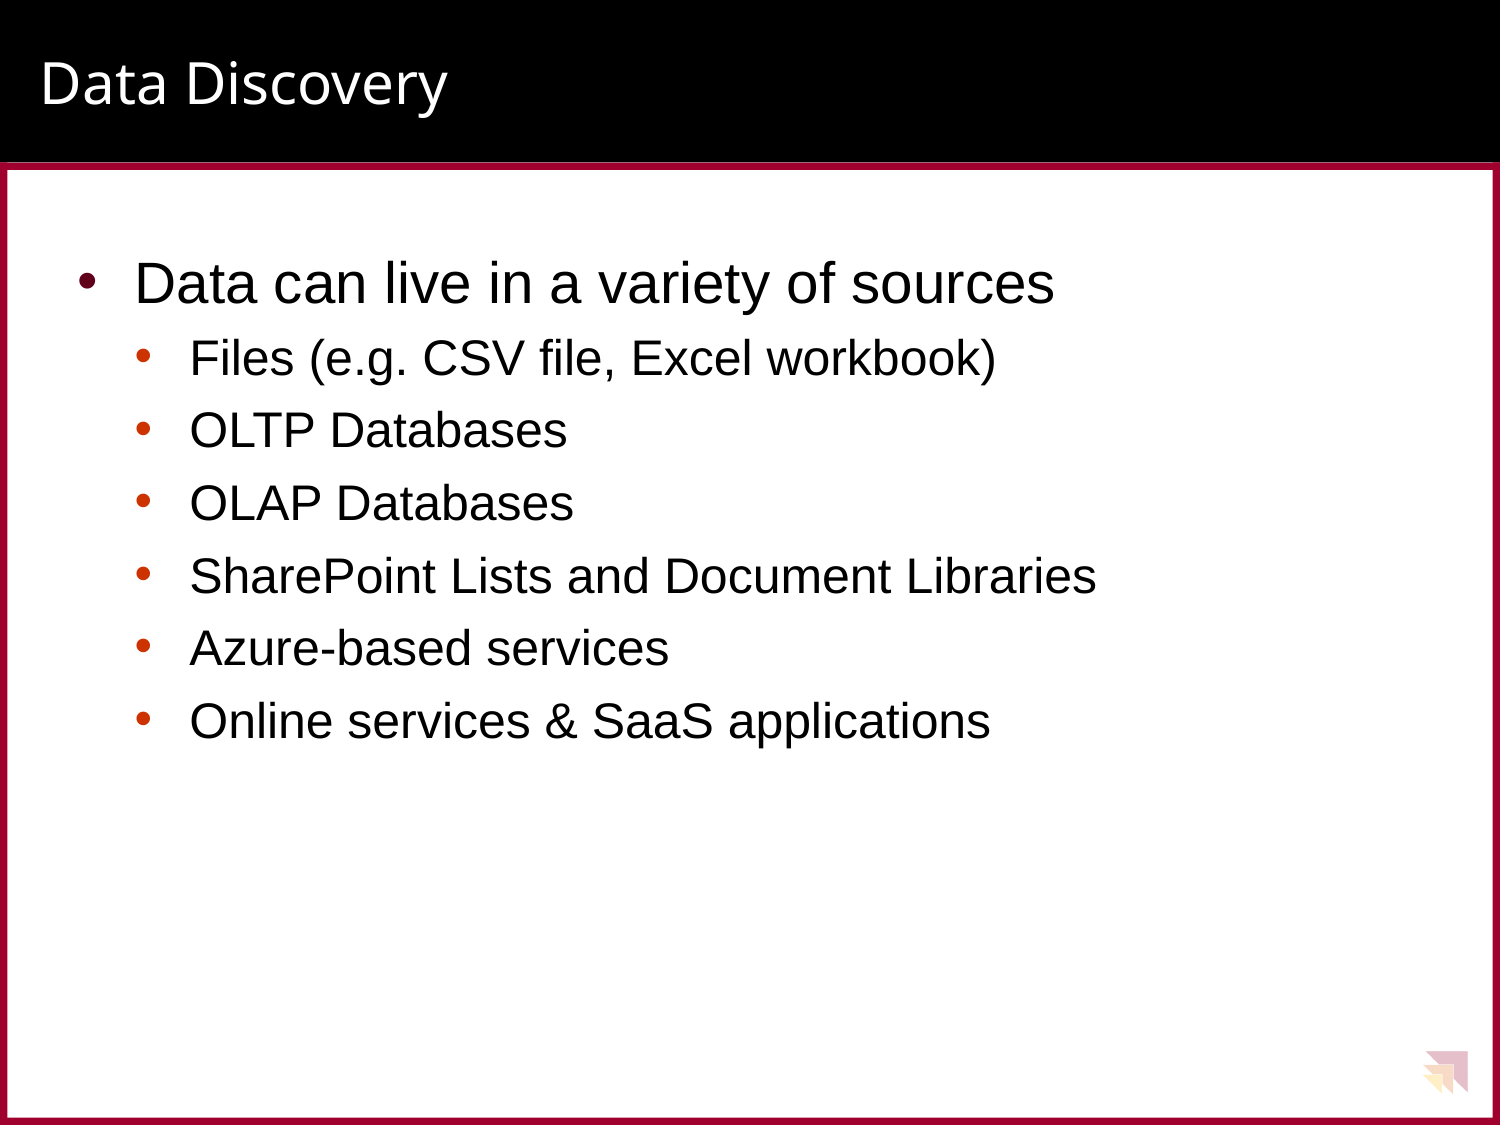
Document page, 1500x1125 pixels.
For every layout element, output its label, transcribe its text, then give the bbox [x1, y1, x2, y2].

title Data Discovery [24, 12, 1438, 150]
list Data can live in a variety of sources Files (e.g. CSV file, Excel workbook) OLTP Databases OLAP Databases SharePoint Lists and Document Libraries Azure-based services Online services & SaaS applications [62, 237, 1438, 1088]
